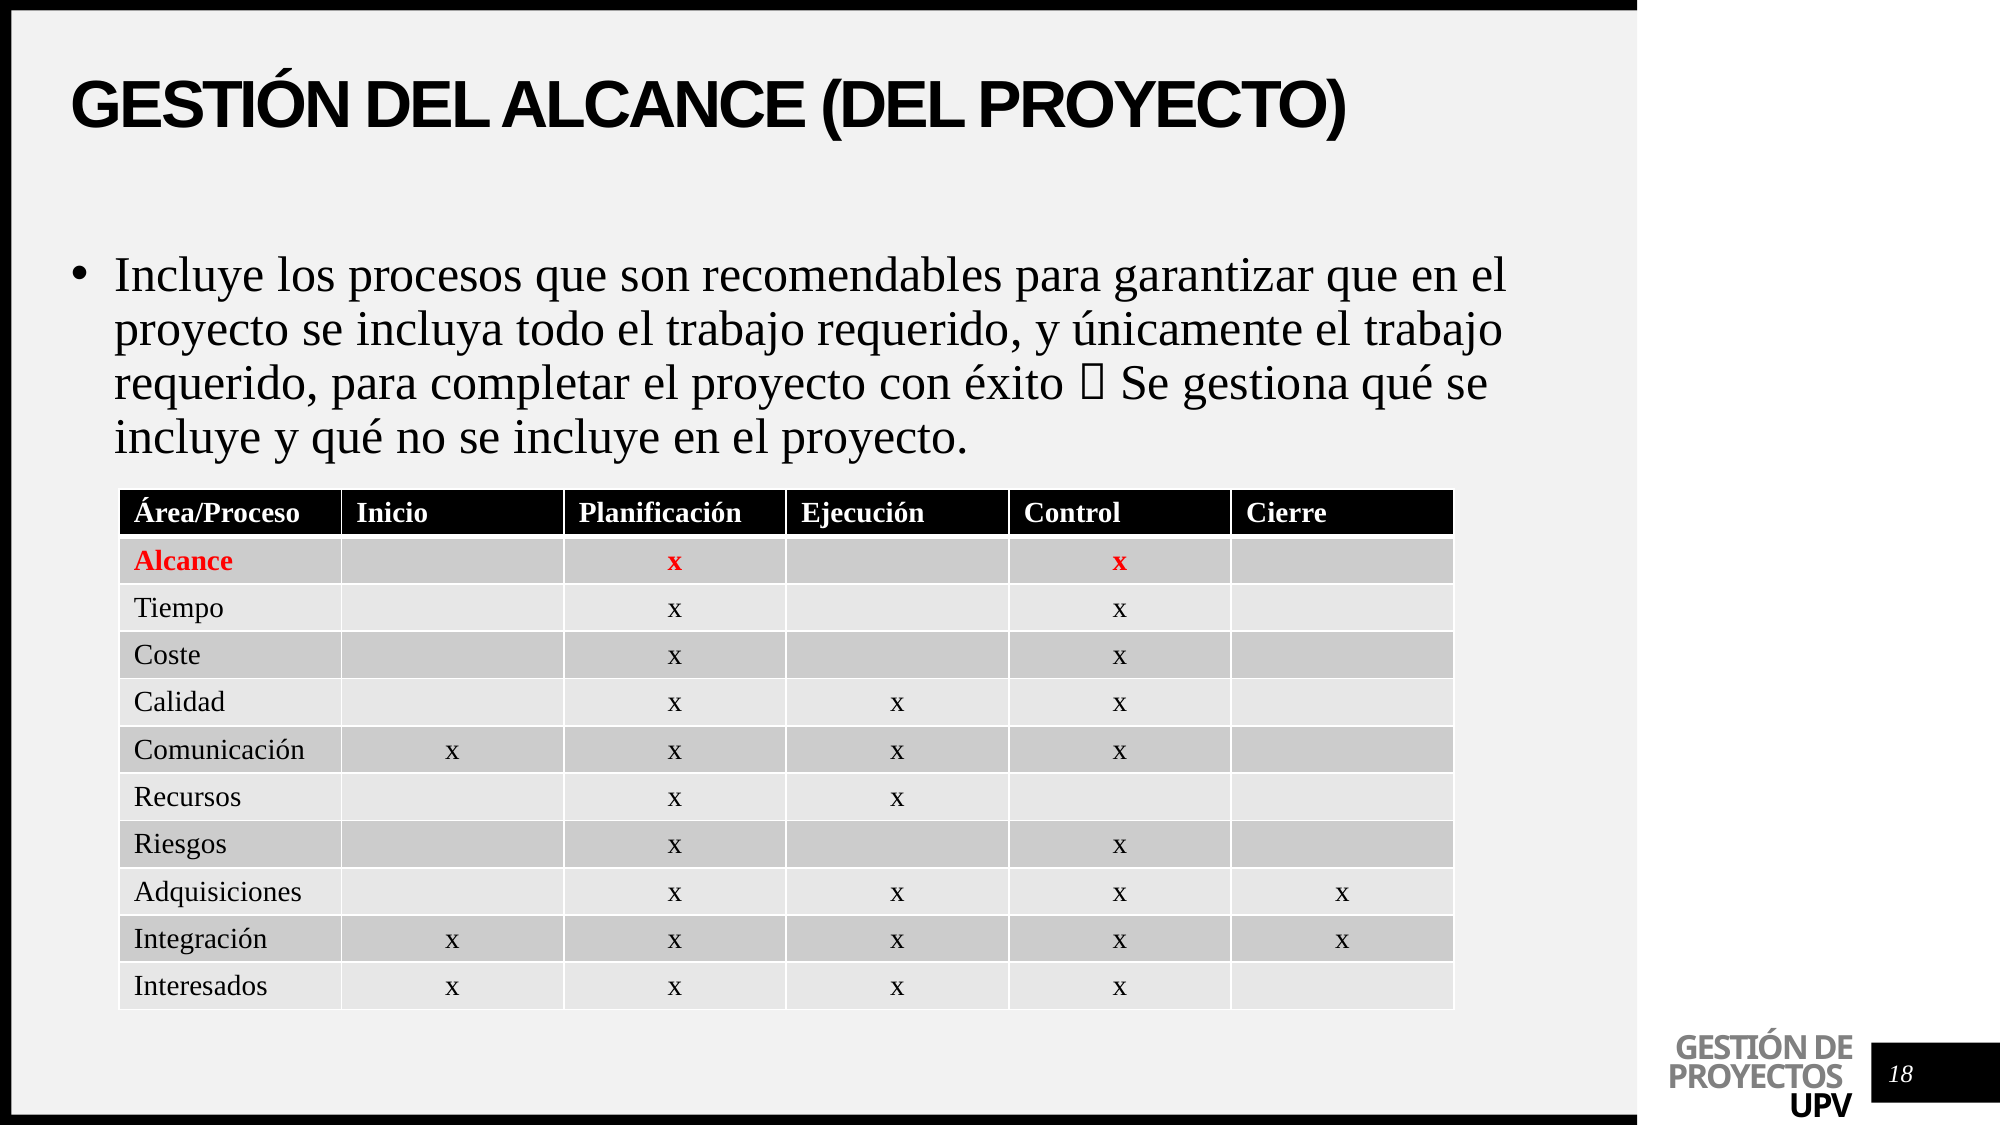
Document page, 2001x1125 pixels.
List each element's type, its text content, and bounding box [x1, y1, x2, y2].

table_cell [342, 679, 563, 725]
table_cell x [1010, 963, 1230, 1009]
table_cell [342, 632, 563, 678]
table_cell x [787, 679, 1008, 725]
table_cell Tiempo [120, 585, 341, 630]
table_cell x [1010, 821, 1230, 867]
table_cell x [787, 916, 1008, 961]
table_cell x [787, 963, 1008, 1009]
table_cell x [565, 869, 785, 914]
table_cell x [1010, 916, 1230, 961]
table_header Inicio [342, 490, 563, 534]
table_cell x [342, 727, 563, 772]
table_cell x [787, 869, 1008, 914]
table_cell [787, 539, 1008, 583]
table_cell x [1010, 869, 1230, 914]
table_cell Calidad [120, 679, 341, 725]
table_cell [1232, 774, 1453, 820]
table_cell [1010, 774, 1230, 820]
table_cell Adquisiciones [120, 869, 341, 914]
table_cell [342, 774, 563, 820]
table_cell x [1232, 916, 1453, 961]
table_cell Integración [120, 916, 341, 961]
table_cell x [342, 963, 563, 1009]
table_cell x [565, 679, 785, 725]
table_cell Riesgos [120, 821, 341, 867]
table_cell x [565, 963, 785, 1009]
table_cell Recursos [120, 774, 341, 820]
table_cell x [565, 585, 785, 630]
table_cell Interesados [120, 963, 341, 1009]
table_cell x [565, 727, 785, 772]
table_cell [787, 585, 1008, 630]
table_cell [342, 585, 563, 630]
table_cell [342, 869, 563, 914]
table_cell x [1232, 869, 1453, 914]
title Gestión del alcance (del proyecto) [70, 70, 1580, 142]
table_cell x [565, 774, 785, 820]
table_cell x [787, 727, 1008, 772]
list Incluye los procesos que son recomendables para garantizar que en el proyecto se incluya todo el trabajo requerido, y únicamente el trabajo requerido, para completar el proyecto con éxito  Se gestiona qué se incluye y qué no se incluye en el proyecto. [70, 248, 1580, 1016]
slide_number 18 [1877, 1050, 1924, 1096]
table_cell x [565, 539, 785, 583]
table_cell [342, 539, 563, 583]
table_cell x [565, 821, 785, 867]
table_cell Comunicación [120, 727, 341, 772]
table_cell x [1010, 679, 1230, 725]
table_cell [1232, 963, 1453, 1009]
table_cell [787, 821, 1008, 867]
table_cell x [1010, 539, 1230, 583]
table_cell [1232, 727, 1453, 772]
table_cell Alcance [120, 539, 341, 583]
table_header Control [1010, 490, 1230, 534]
table_cell x [1010, 632, 1230, 678]
table_cell [1232, 585, 1453, 630]
table_cell [1232, 821, 1453, 867]
table_cell x [1010, 585, 1230, 630]
table_header Planificación [565, 490, 785, 534]
table_cell [787, 632, 1008, 678]
table_cell x [1010, 727, 1230, 772]
table_cell [342, 821, 563, 867]
table_cell [1232, 632, 1453, 678]
table_header Cierre [1232, 490, 1453, 534]
table_header Ejecución [787, 490, 1008, 534]
table_cell x [565, 916, 785, 961]
table_cell x [342, 916, 563, 961]
table_cell [1232, 679, 1453, 725]
table_cell [1232, 539, 1453, 583]
table_cell x [565, 632, 785, 678]
table_cell x [787, 774, 1008, 820]
table_cell Coste [120, 632, 341, 678]
table_header Área/Proceso [120, 490, 341, 534]
